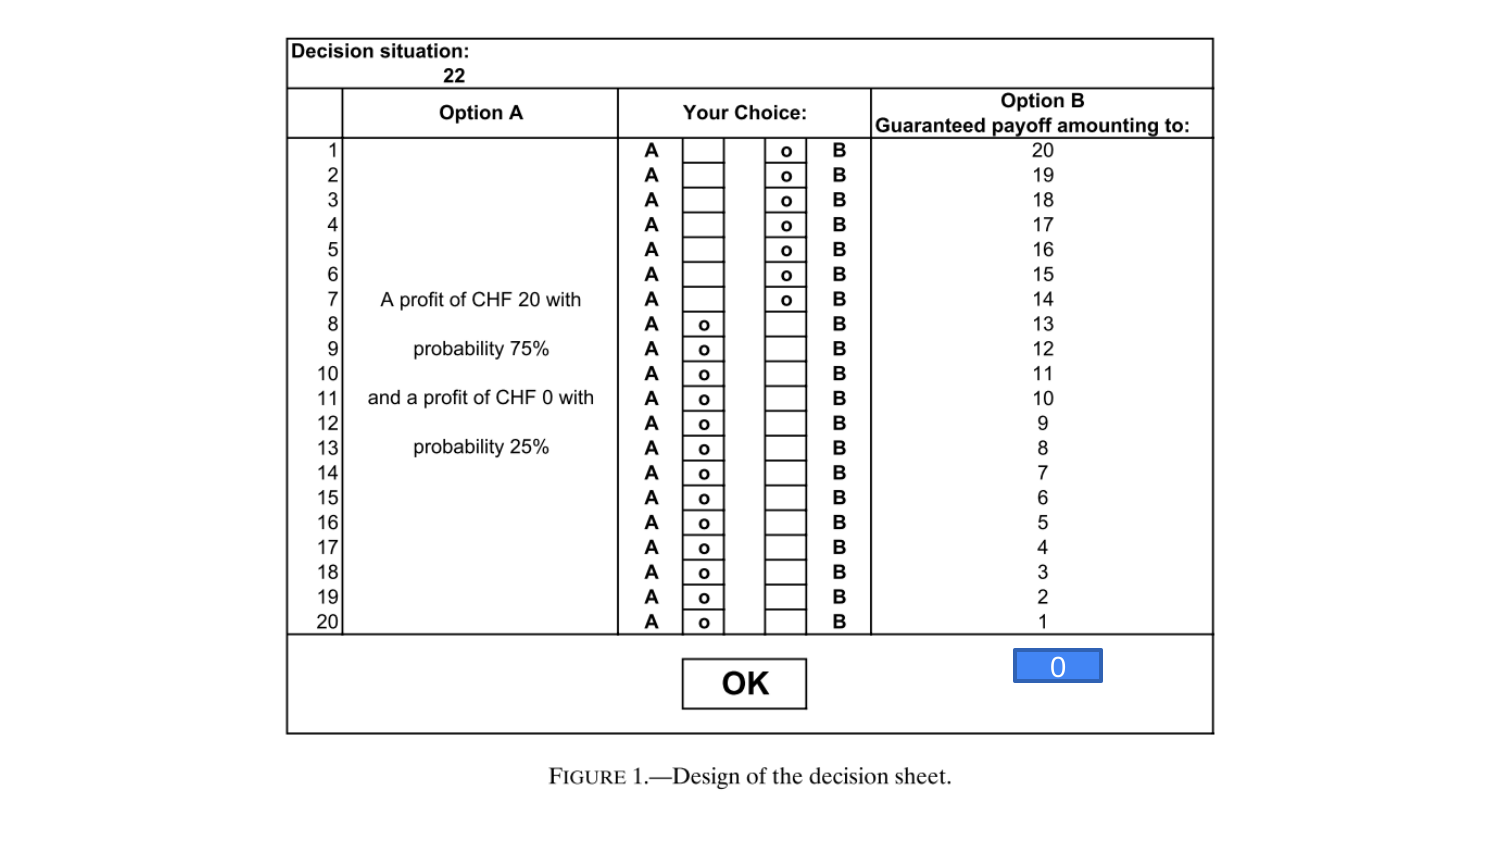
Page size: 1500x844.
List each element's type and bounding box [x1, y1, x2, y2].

picture [279, 27, 1221, 802]
